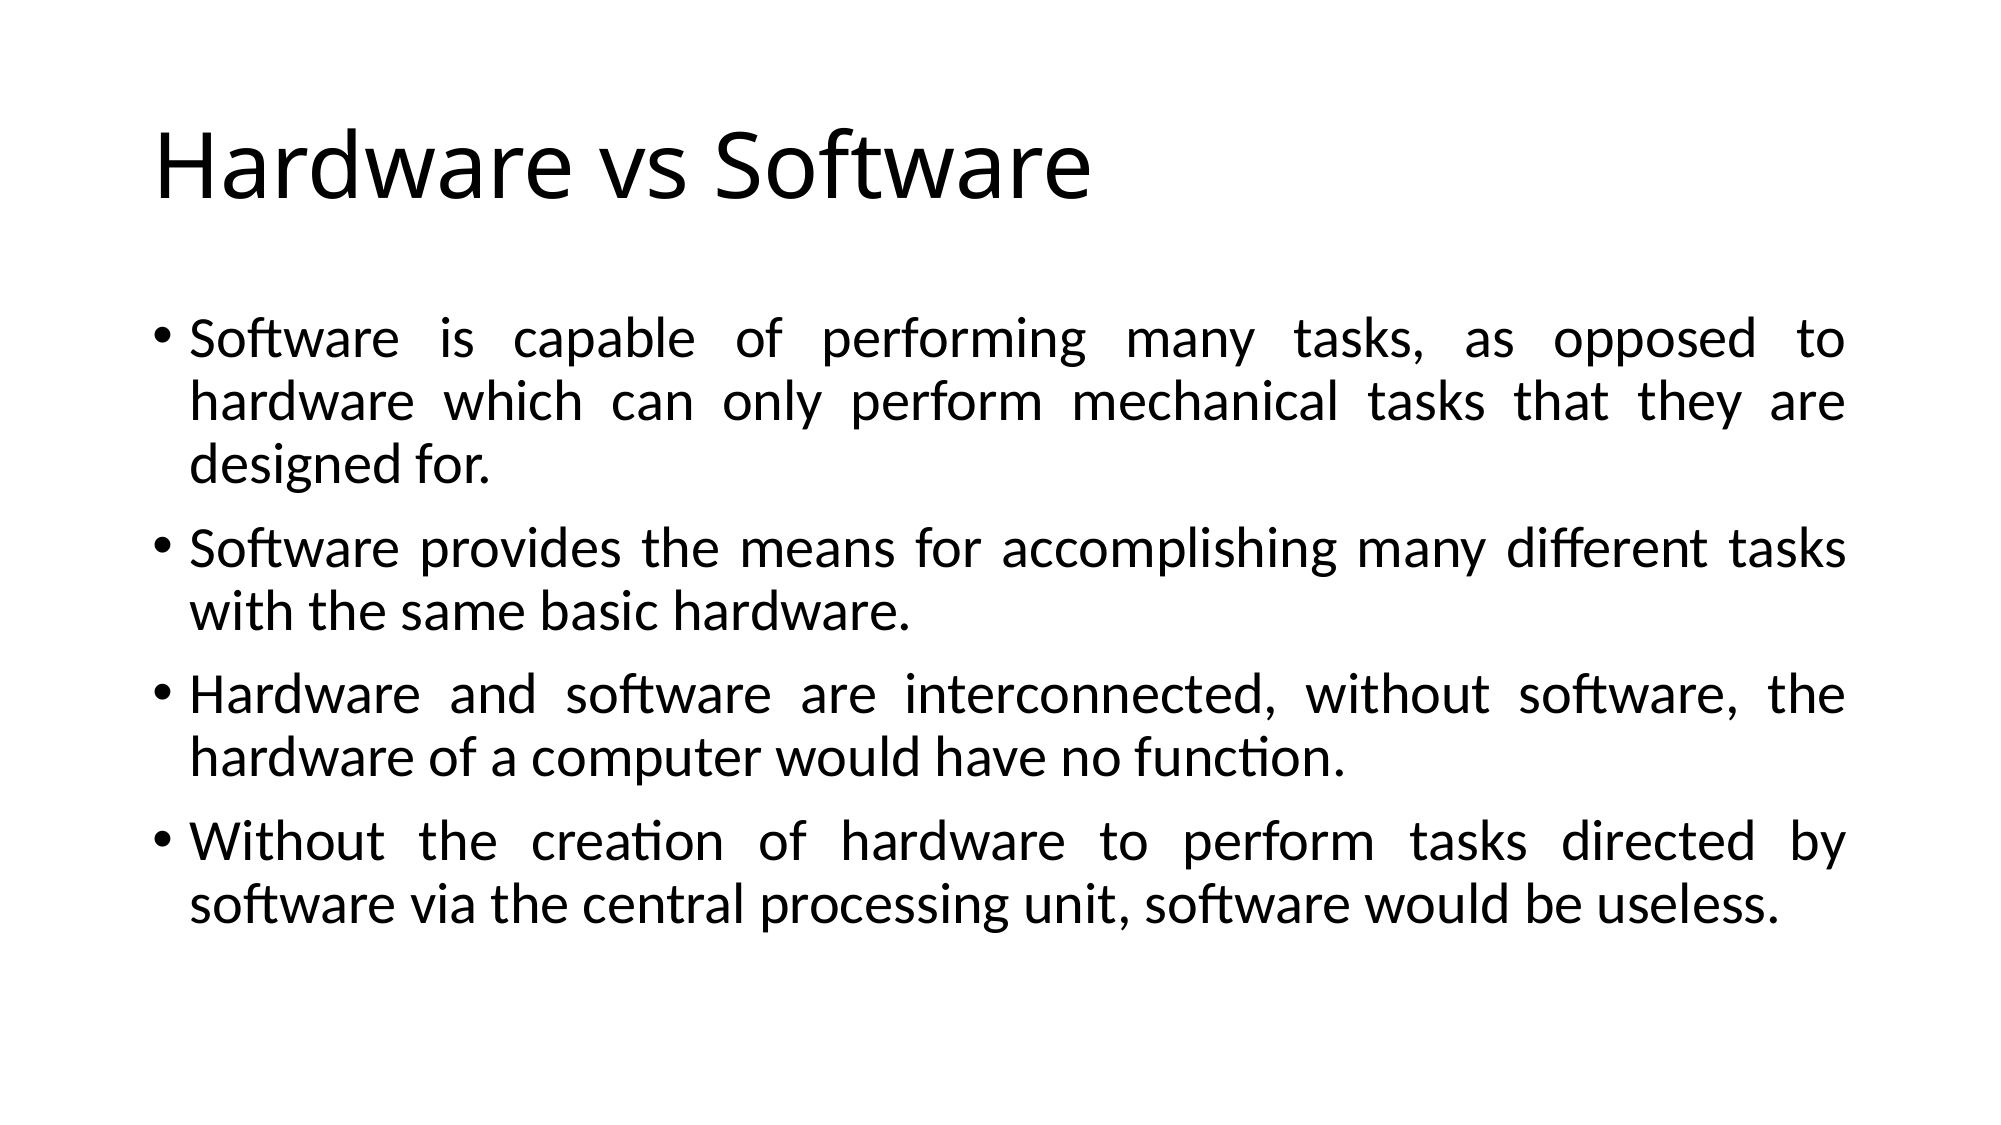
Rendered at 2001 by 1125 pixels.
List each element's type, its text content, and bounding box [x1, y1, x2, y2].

list Software is capable of performing many tasks, as opposed to hardware which can only perform mechanical tasks that they are designed for. Software provides the means for accomplishing many different tasks with the same basic hardware. Hardware and software are interconnected, without software, the hardware of a computer would have no function. Without the creation of hardware to perform tasks directed by software via the central processing unit, software would be useless. [137, 299, 1863, 1014]
title Hardware vs Software [137, 59, 1863, 278]
